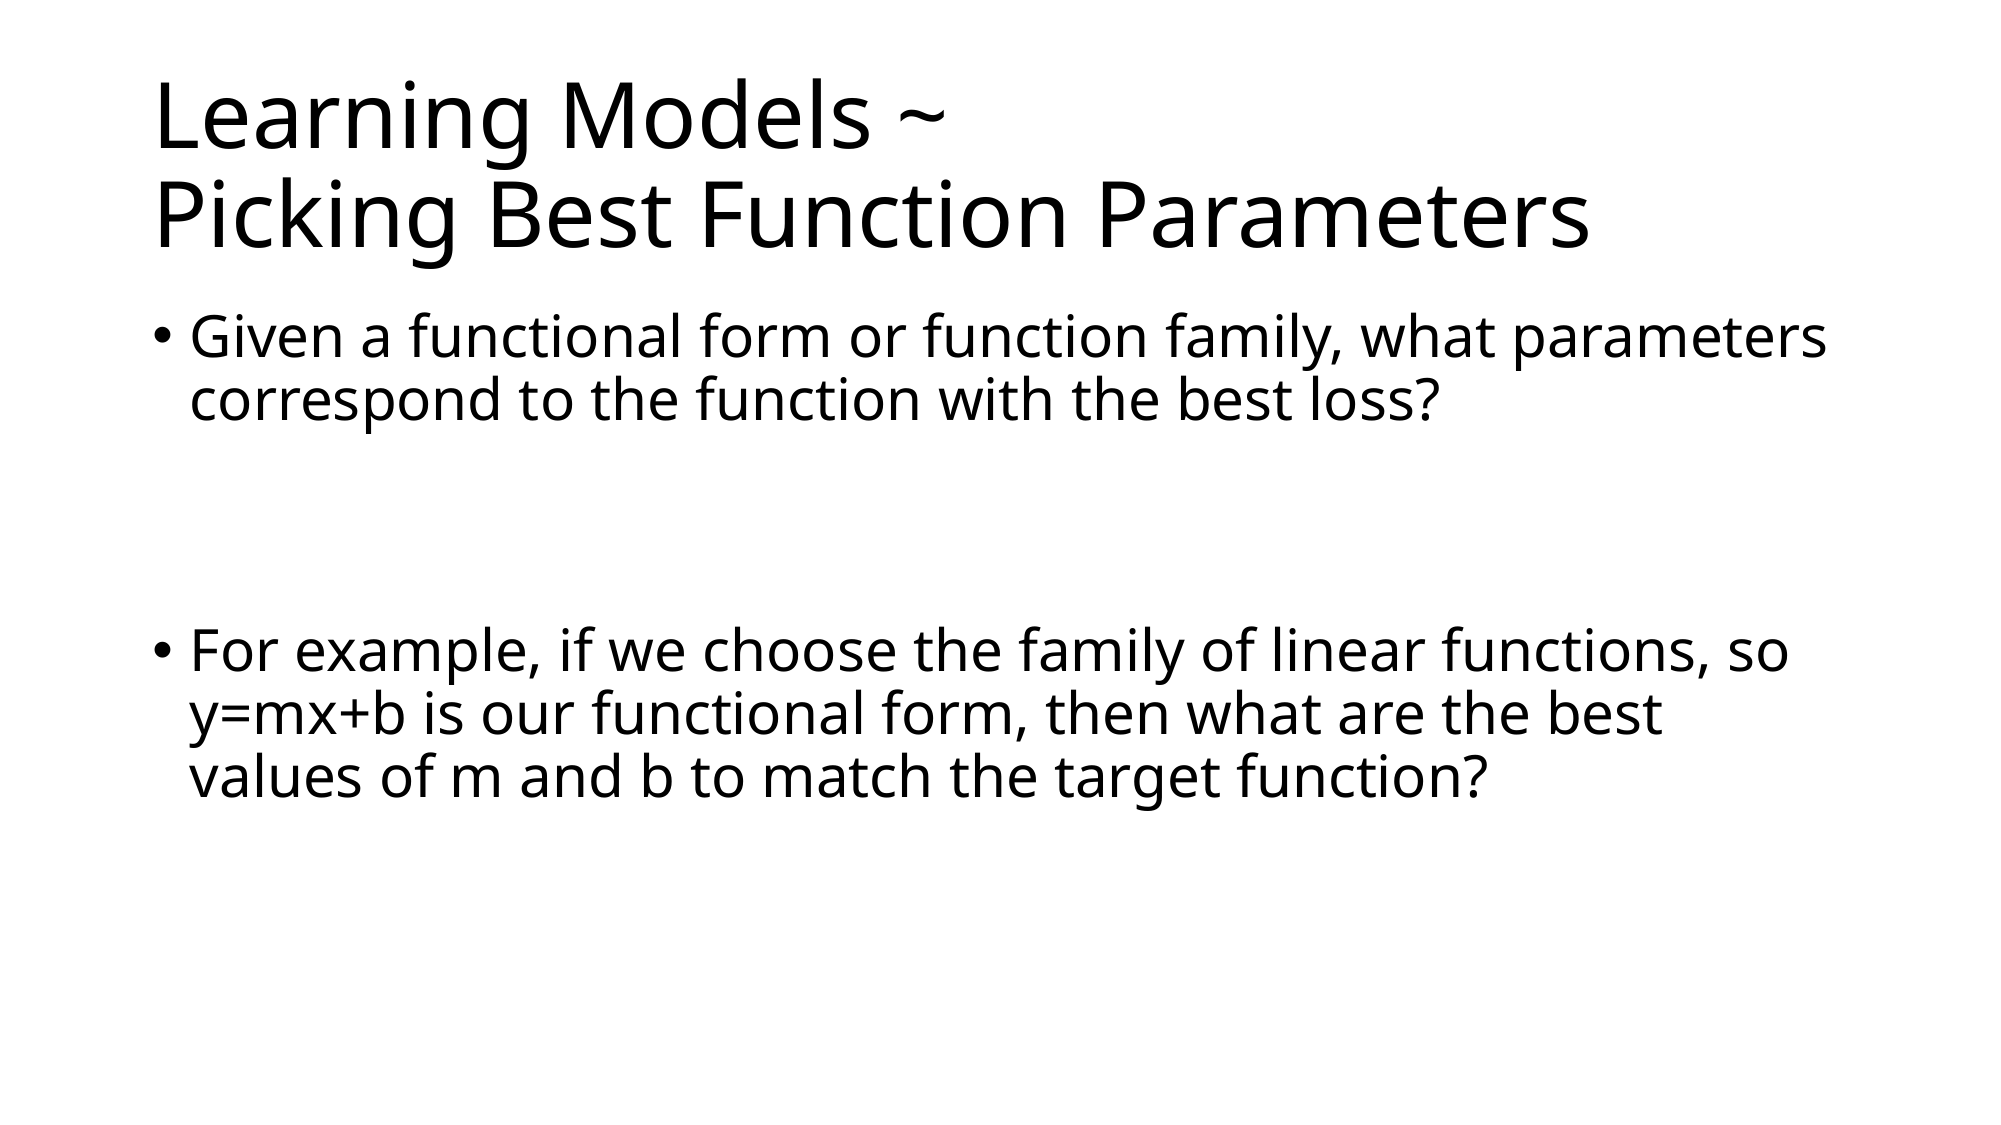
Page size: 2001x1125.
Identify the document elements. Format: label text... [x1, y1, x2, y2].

title Learning Models ~ Picking Best Function Parameters [137, 59, 1863, 278]
list Given a functional form or function family, what parameters correspond to the function with the best loss? For example, if we choose the family of linear functions, so y=mx+b is our functional form, then what are the best values of m and b to match the target function? [137, 299, 1863, 1014]
